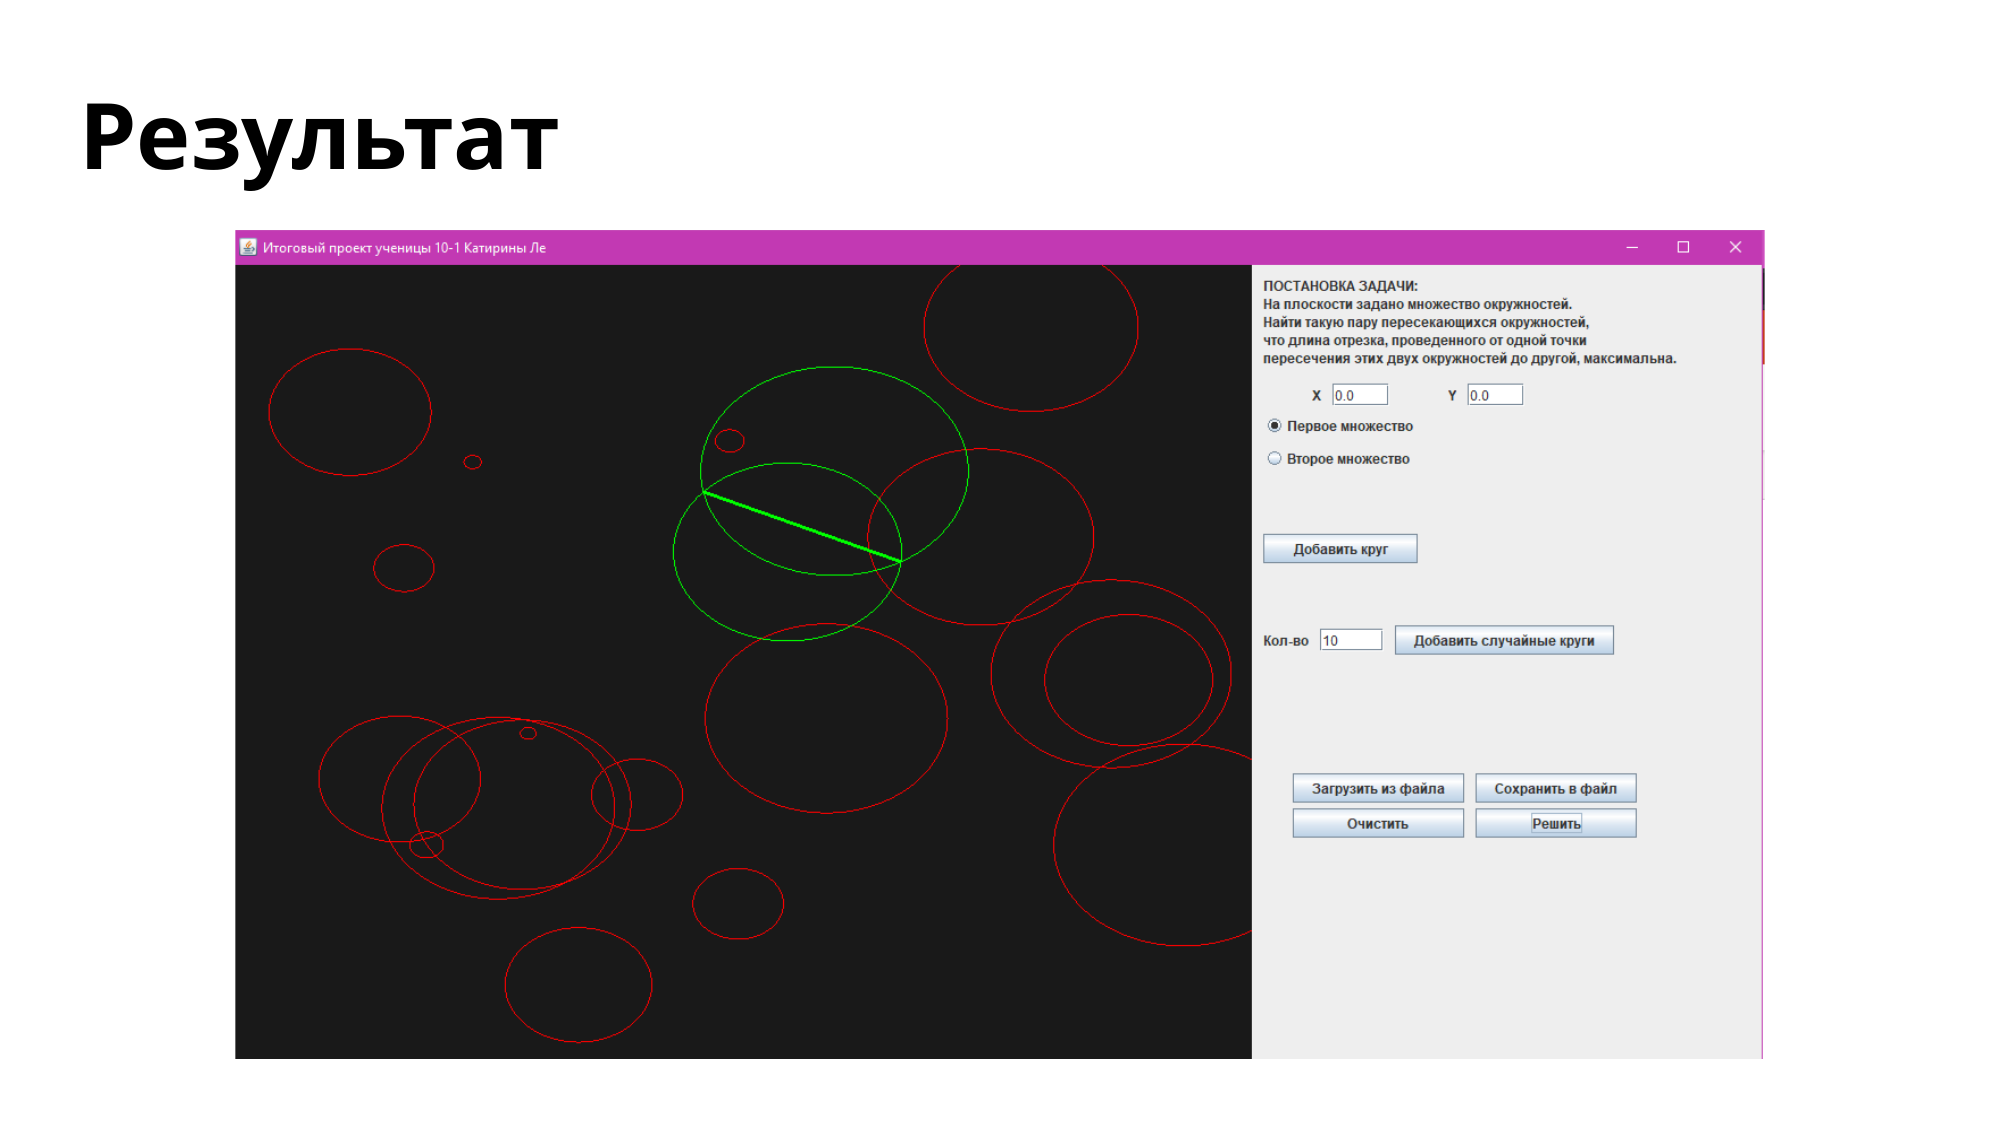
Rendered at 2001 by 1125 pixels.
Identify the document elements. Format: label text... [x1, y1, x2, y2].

title Результат [64, 30, 1790, 249]
picture [235, 230, 1765, 1059]
